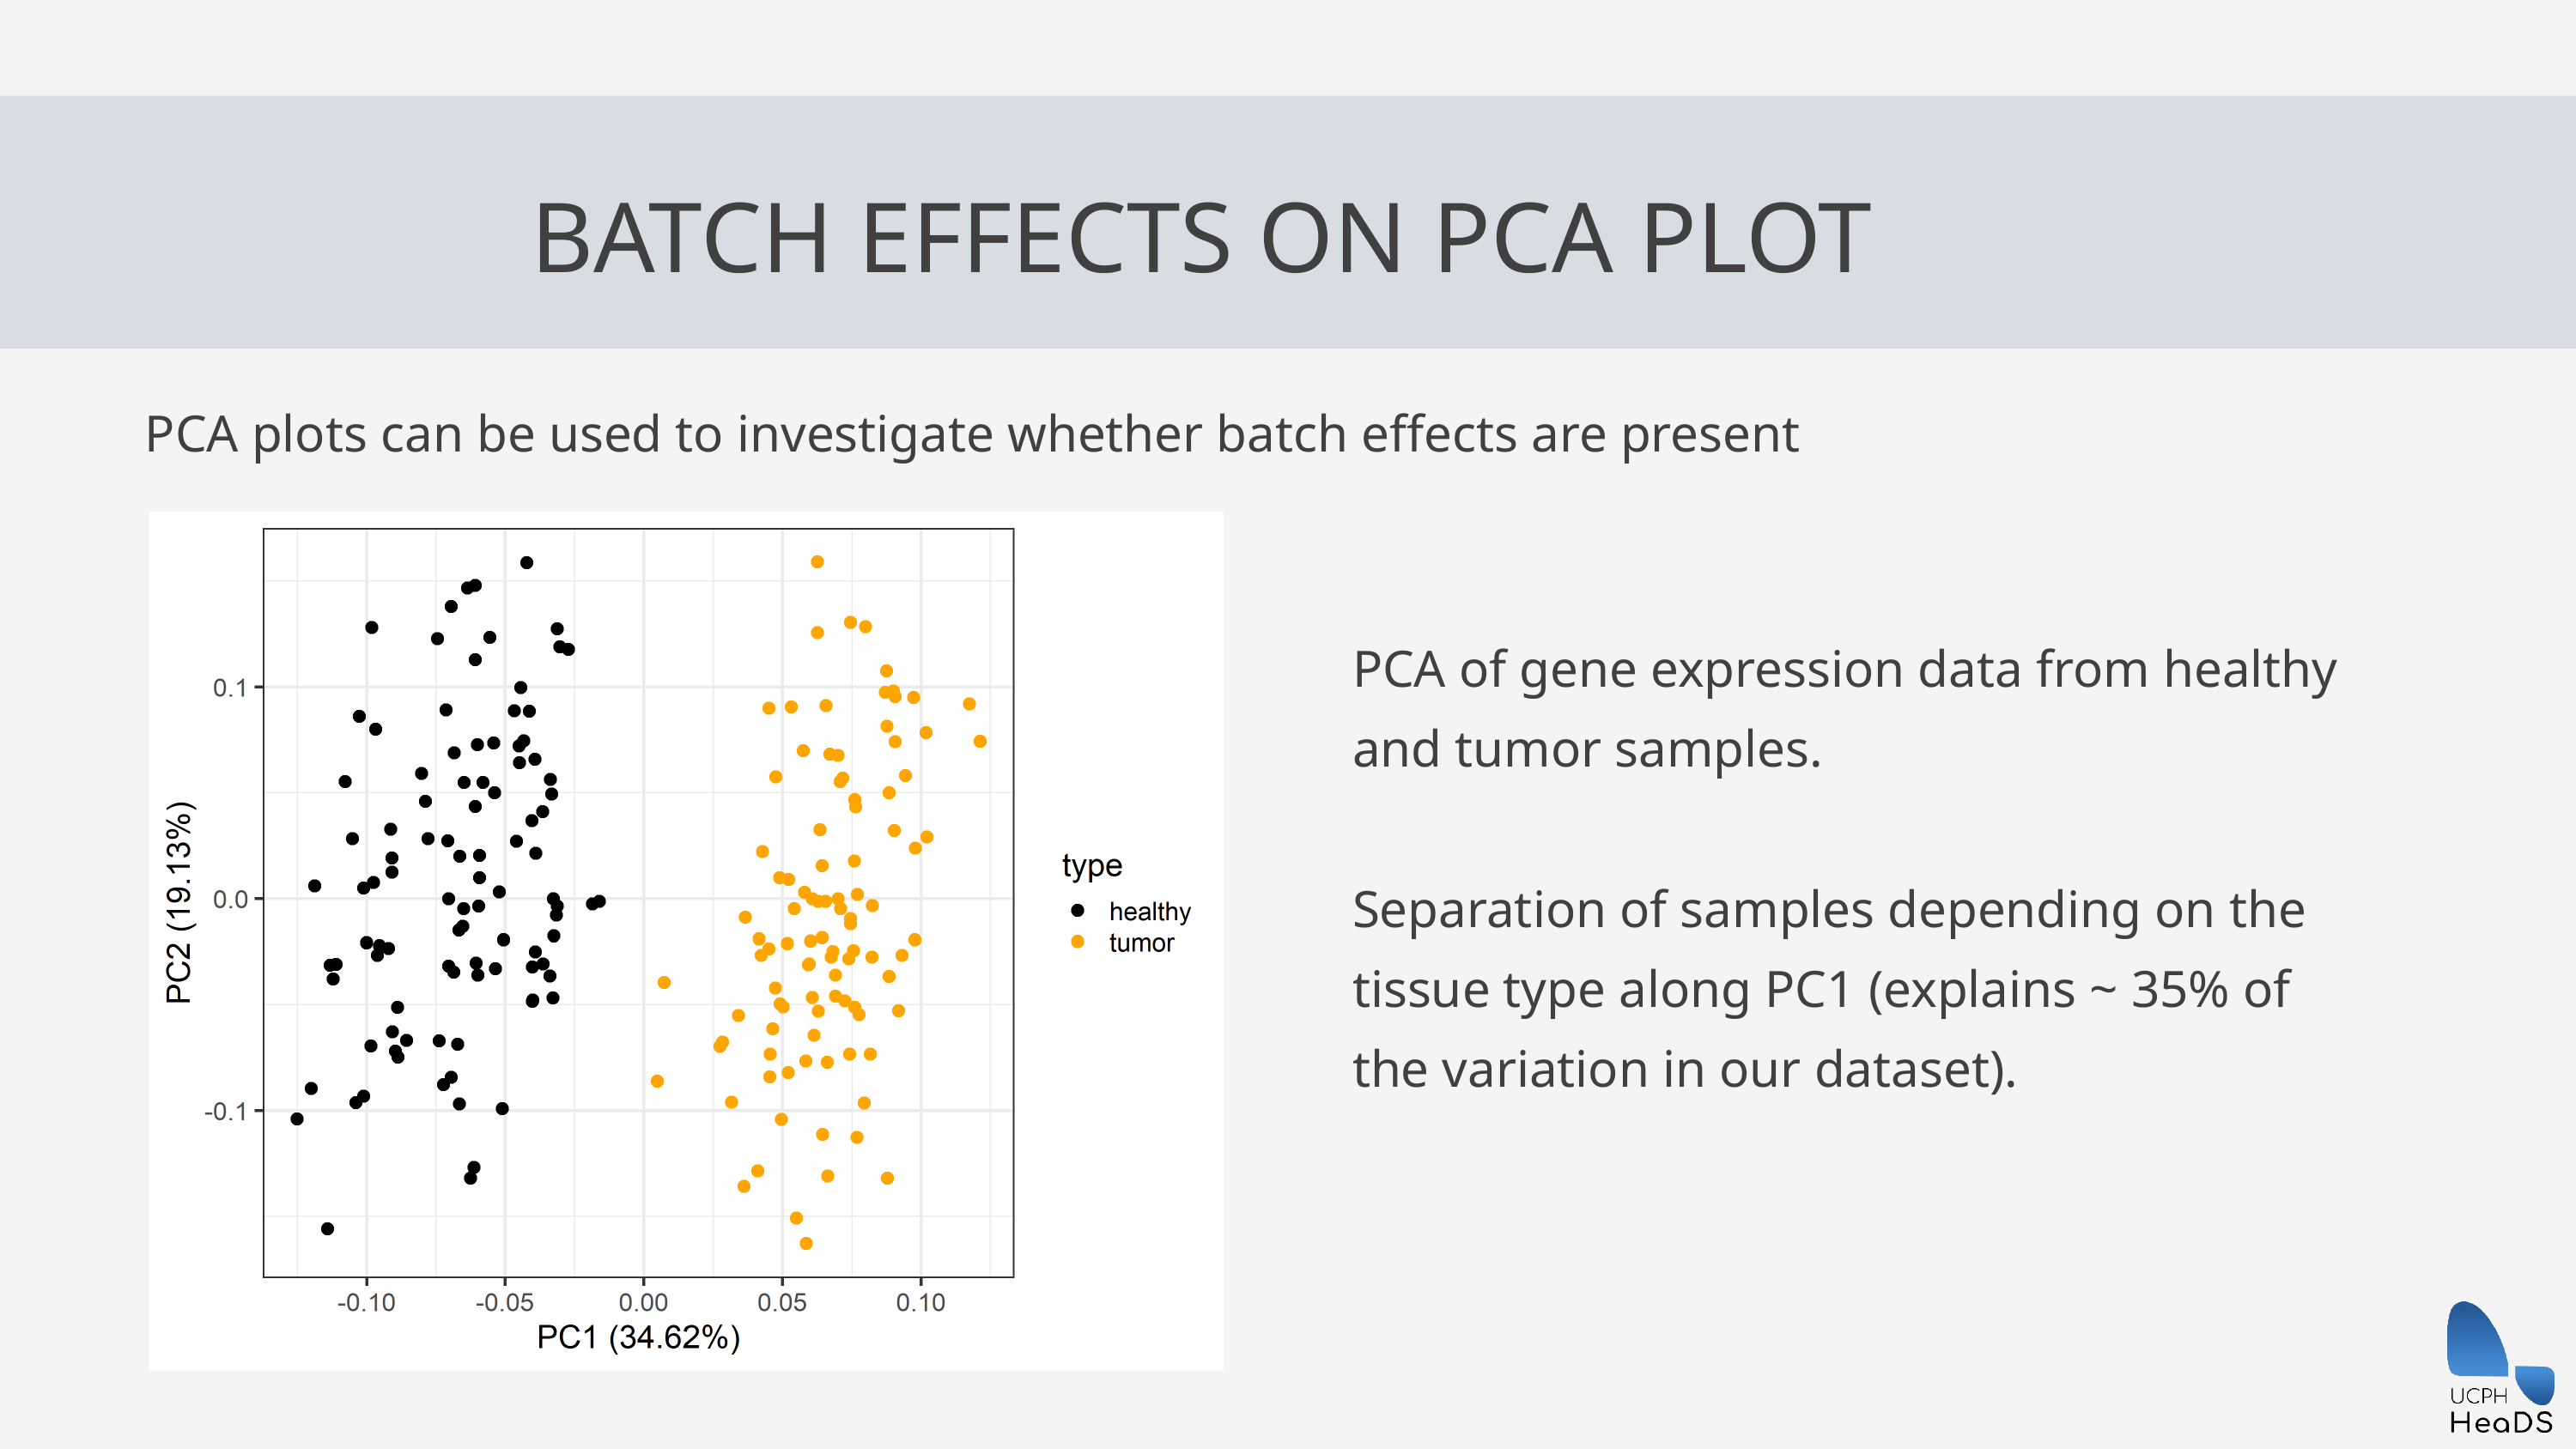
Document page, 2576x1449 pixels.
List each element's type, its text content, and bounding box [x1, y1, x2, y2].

text_box PCA of gene expression data from healthy and tumor samples. Separation of samples depending on the tissue type along PC1 (explains ~ 35% of the variation in our dataset). [1352, 616, 2340, 1098]
text_box [0, 95, 2576, 349]
text_box BATCH EFFECTS ON PCA PLOT [531, 152, 2158, 292]
picture [149, 512, 1224, 1371]
text_box PCA plots can be used to investigate whether batch effects are present [144, 381, 2211, 462]
picture [2446, 1301, 2555, 1433]
